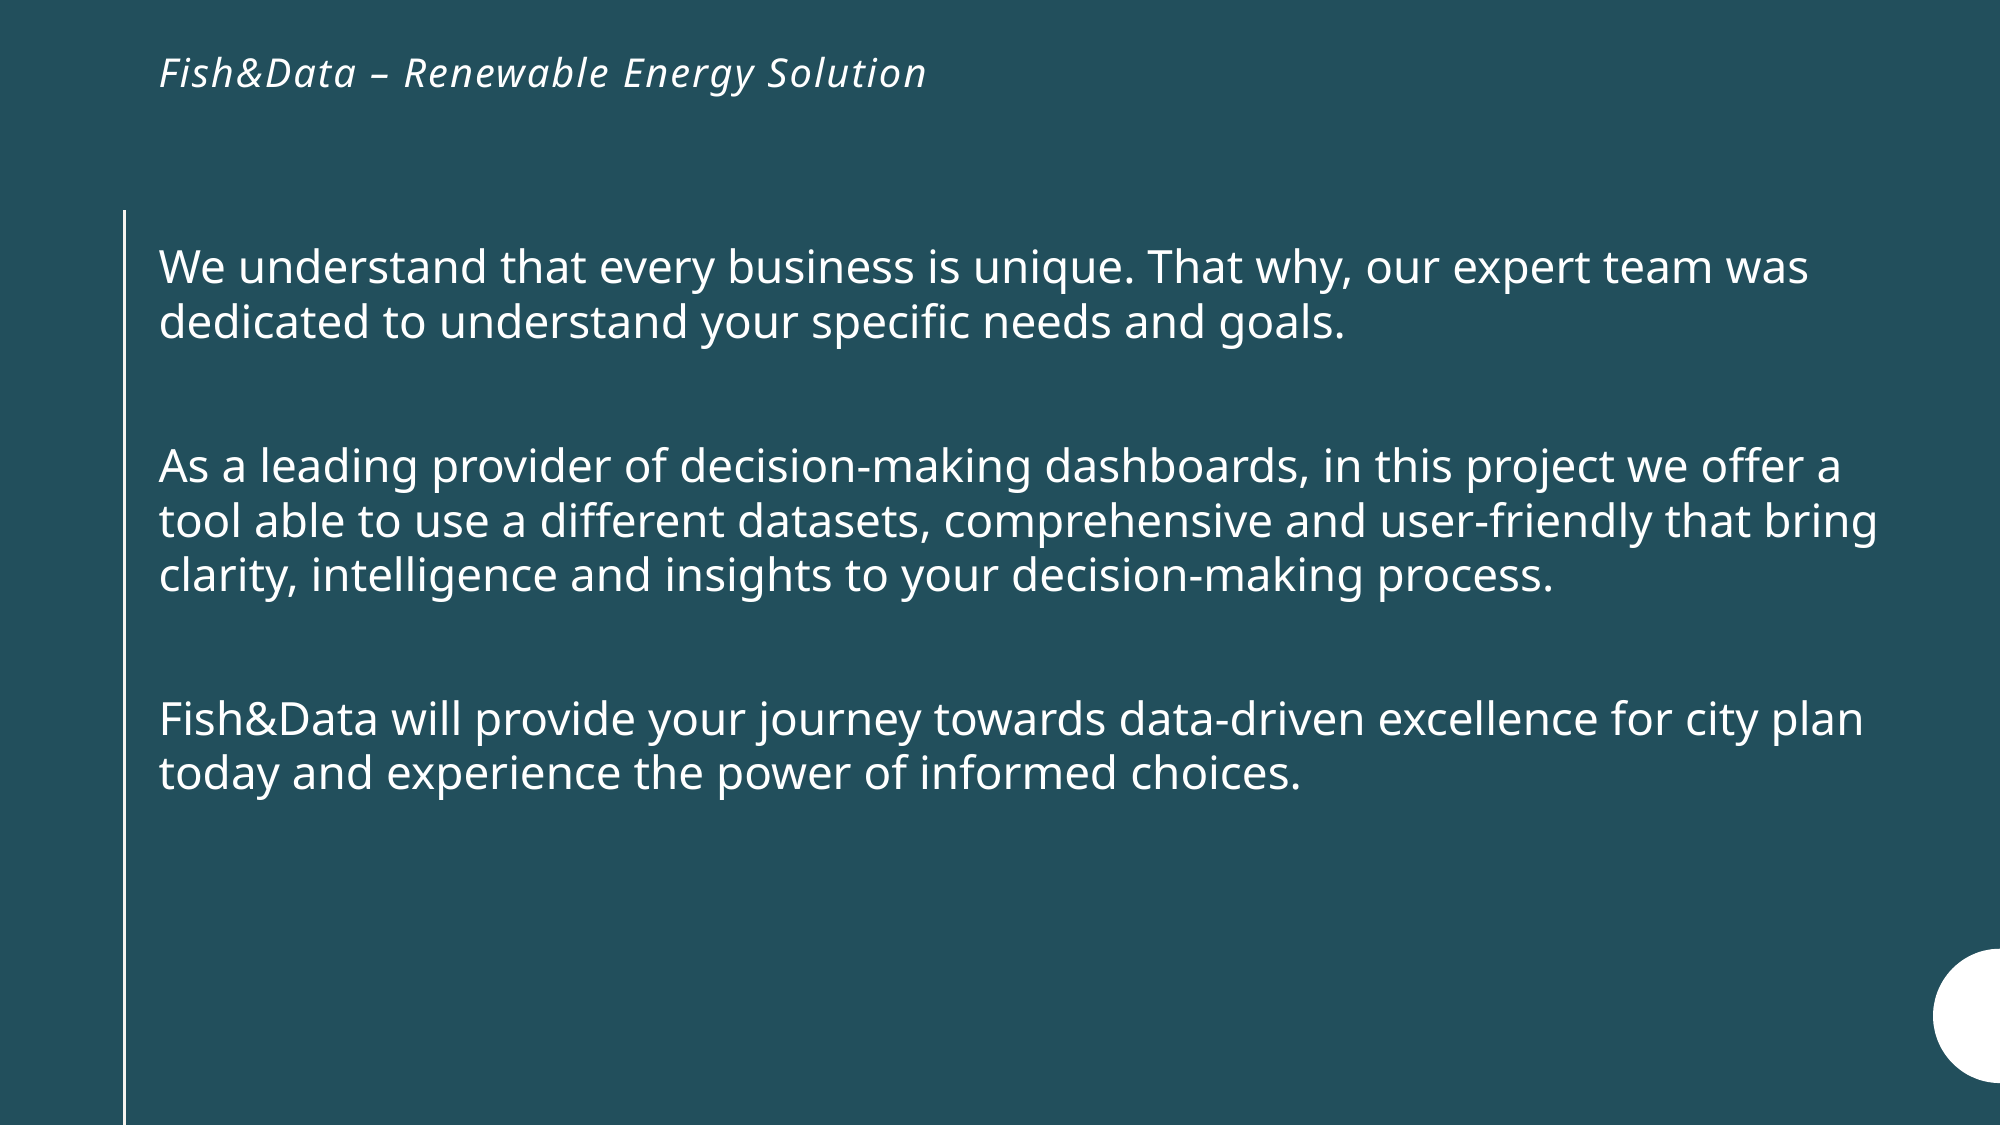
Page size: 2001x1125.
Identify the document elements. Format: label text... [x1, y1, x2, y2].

subtitle We understand that every business is unique. That why, our expert team was dedicated to understand your specific needs and goals. As a leading provider of decision-making dashboards, in this project we offer a tool able to use a different datasets, comprehensive and user-friendly that bring clarity, intelligence and insights to your decision-making process. Fish&Data will provide your journey towards data-driven excellence for city plan today and experience the power of informed choices. [143, 230, 1939, 957]
title Fish&Data – Renewable Energy Solution [143, 46, 1879, 200]
